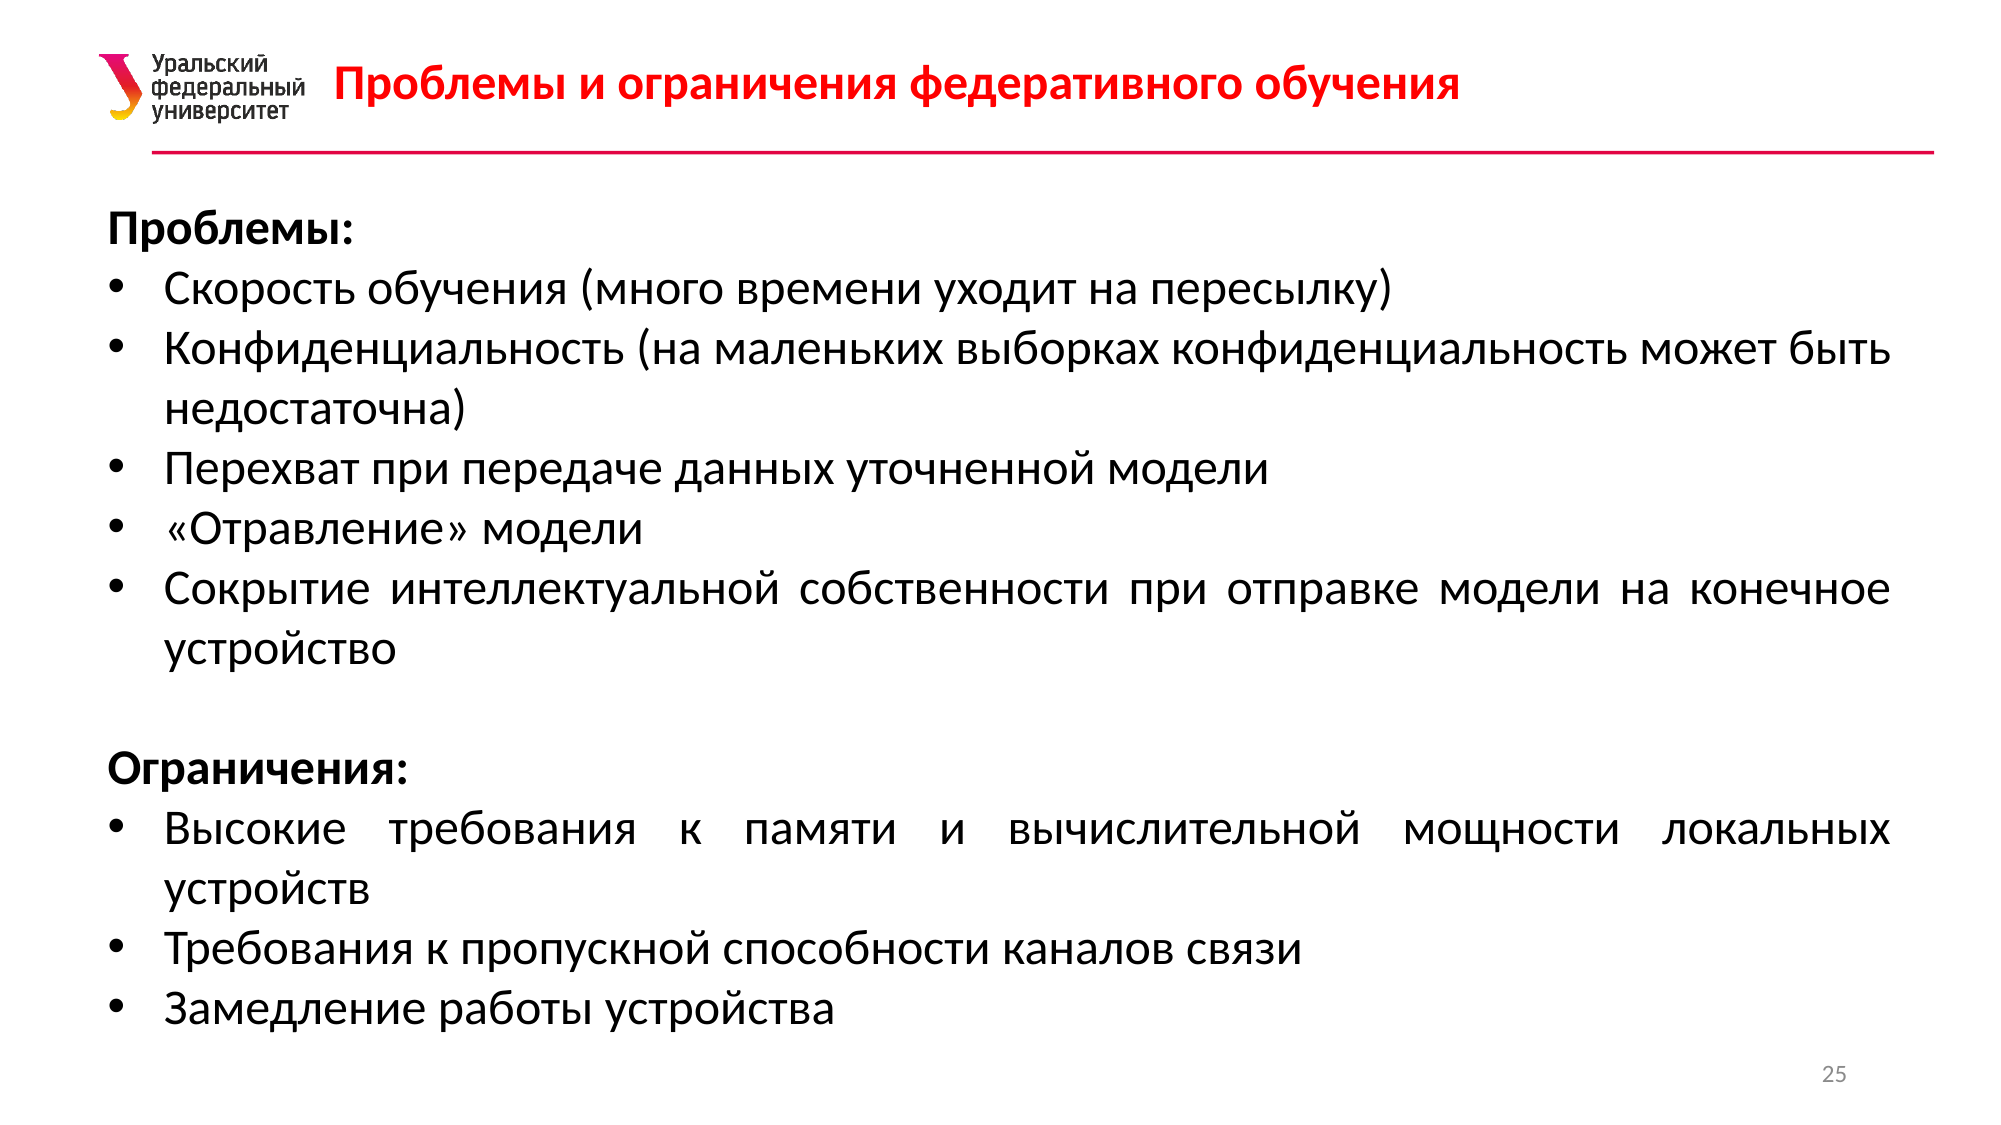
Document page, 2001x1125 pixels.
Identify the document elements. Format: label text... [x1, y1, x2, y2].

picture [98, 52, 320, 124]
text_box [151, 150, 1935, 155]
text_box Проблемы: Скорость обучения (много времени уходит на пересылку) Конфиденциальность (на маленьких выборках конфиденциальность может быть недостаточна) Перехват при передаче данных уточненной модели «Отравление» модели Сокрытие интеллектуальной собственности при отправке модели на конечное устройство Ограничения: Высокие требования к памяти и вычислительной мощности локальных устройств Требования к пропускной способности каналов связи Замедление работы устройства [92, 187, 1907, 1103]
text_box Проблемы и ограничения федеративного обучения [319, 42, 1704, 117]
